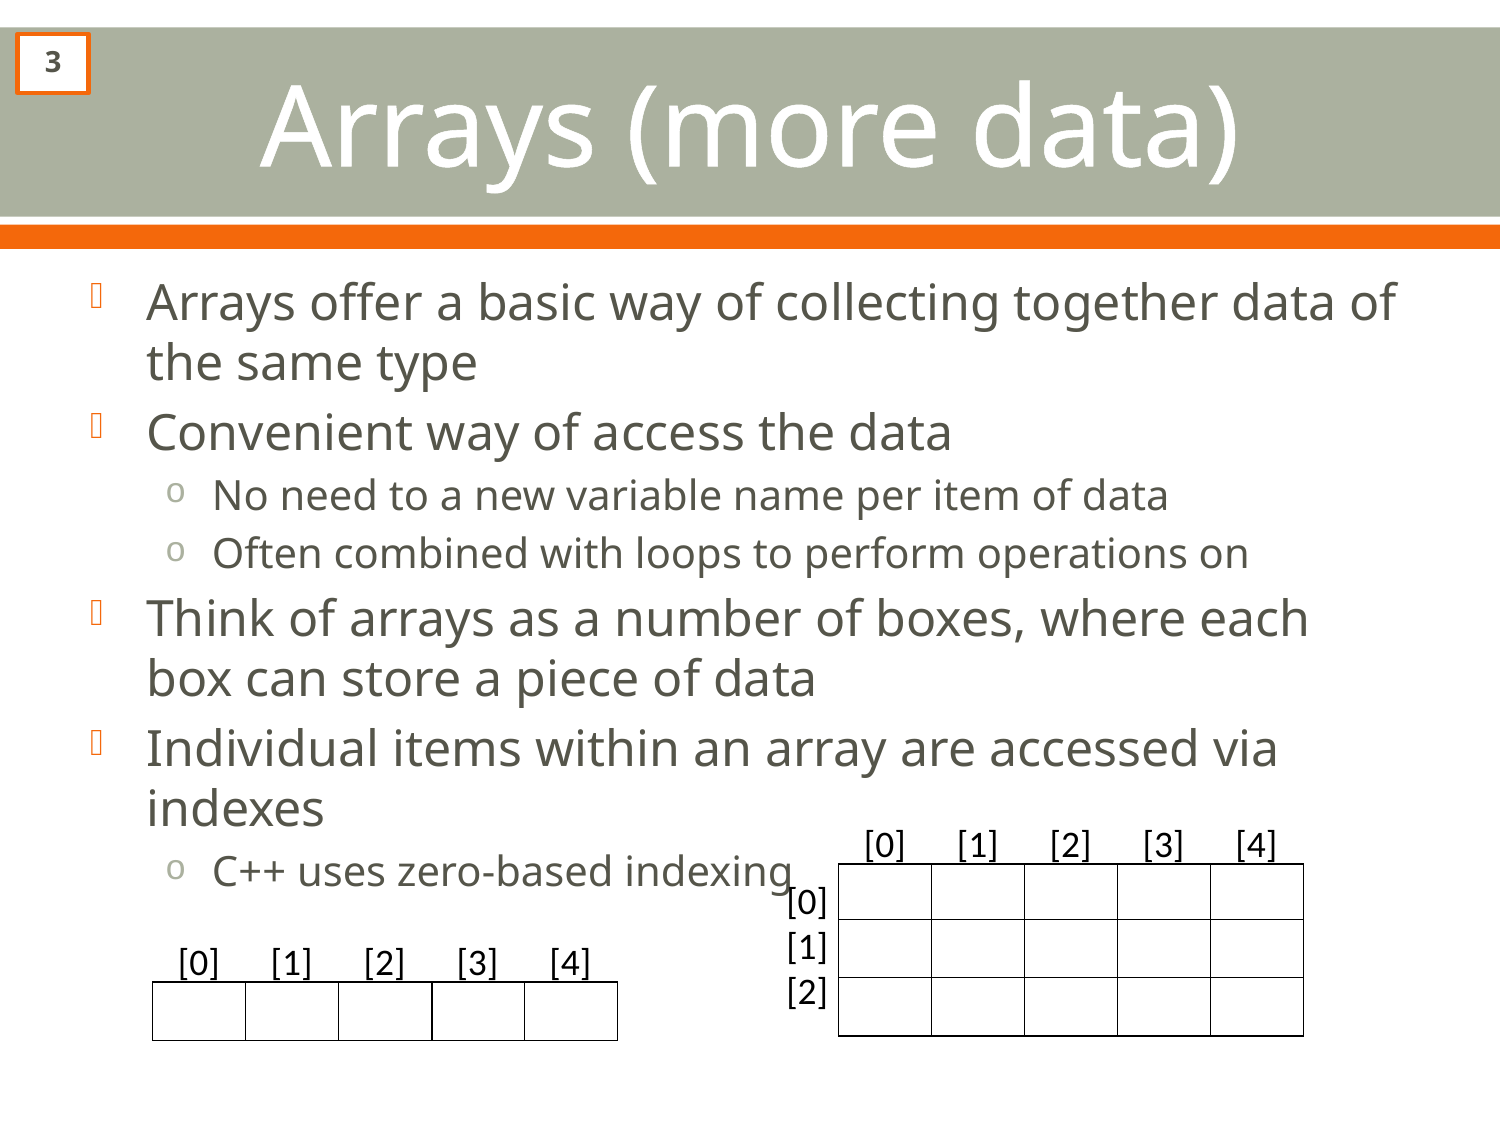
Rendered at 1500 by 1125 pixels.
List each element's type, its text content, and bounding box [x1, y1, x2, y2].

slide_number 3 [15, 32, 91, 95]
text_box [1211, 919, 1304, 977]
text_box [0] [1] [2] [3] [4] [100, 925, 669, 1034]
text_box [432, 1034, 525, 1041]
text_box [1025, 919, 1118, 977]
text_box [932, 977, 1025, 1037]
text_box [152, 1034, 246, 1041]
text_box [838, 919, 932, 977]
list Arrays offer a basic way of collecting together data of the same type Convenient way of access the data No need to a new variable name per item of data Often combined with loops to perform operations on Think of arrays as a number of boxes, where each box can store a piece of data Individual items within an array are accessed via indexes C++ uses zero-based indexing [75, 262, 1425, 1083]
text_box [525, 1034, 618, 1041]
text_box [0] [1] [2] [3] [4] [786, 806, 1355, 916]
text_box [1211, 977, 1304, 1037]
text_box [1025, 977, 1118, 1037]
title Arrays (more data) [75, 29, 1425, 213]
text_box [1118, 977, 1211, 1037]
text_box [932, 919, 1025, 977]
text_box [838, 977, 932, 1037]
text_box [1118, 919, 1211, 977]
text_box [0] [1] [2] [720, 863, 855, 1070]
text_box [246, 1034, 339, 1041]
text_box [339, 1034, 432, 1041]
